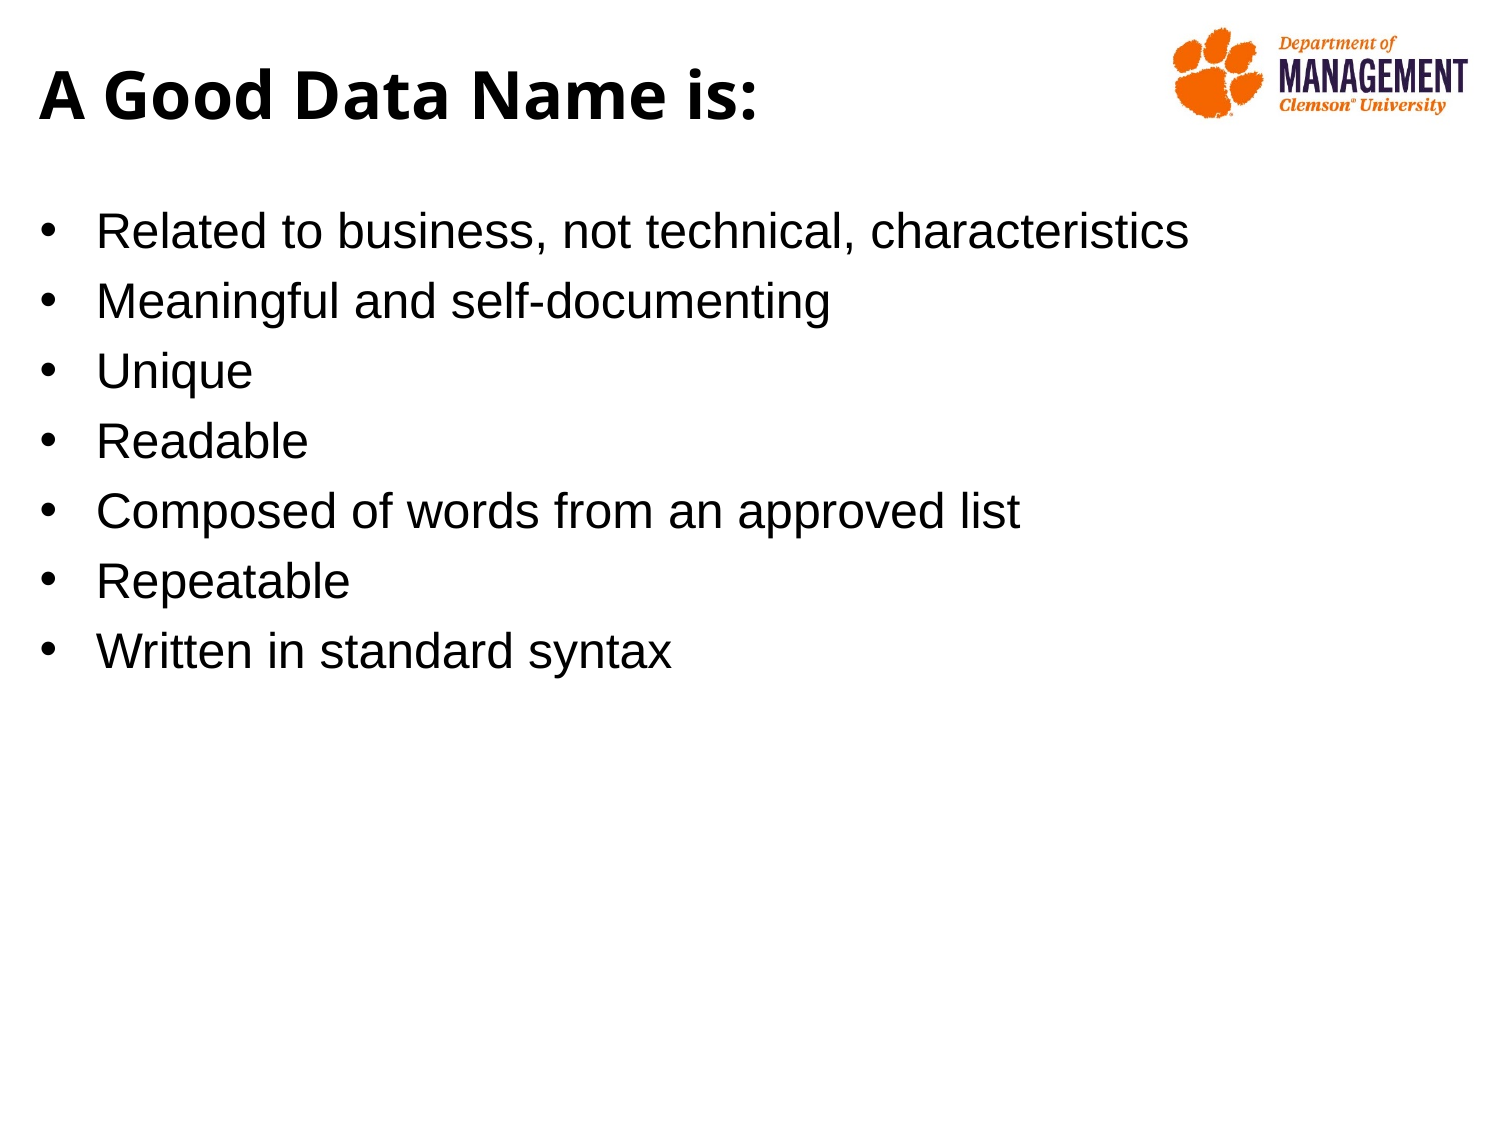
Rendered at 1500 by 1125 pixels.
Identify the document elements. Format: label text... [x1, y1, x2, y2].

title A Good Data Name is: [24, 45, 1153, 141]
list Related to business, not technical, characteristics Meaningful and self-documenting Unique Readable Composed of words from an approved list Repeatable Written in standard syntax [24, 191, 1464, 1103]
picture [1152, 8, 1490, 141]
